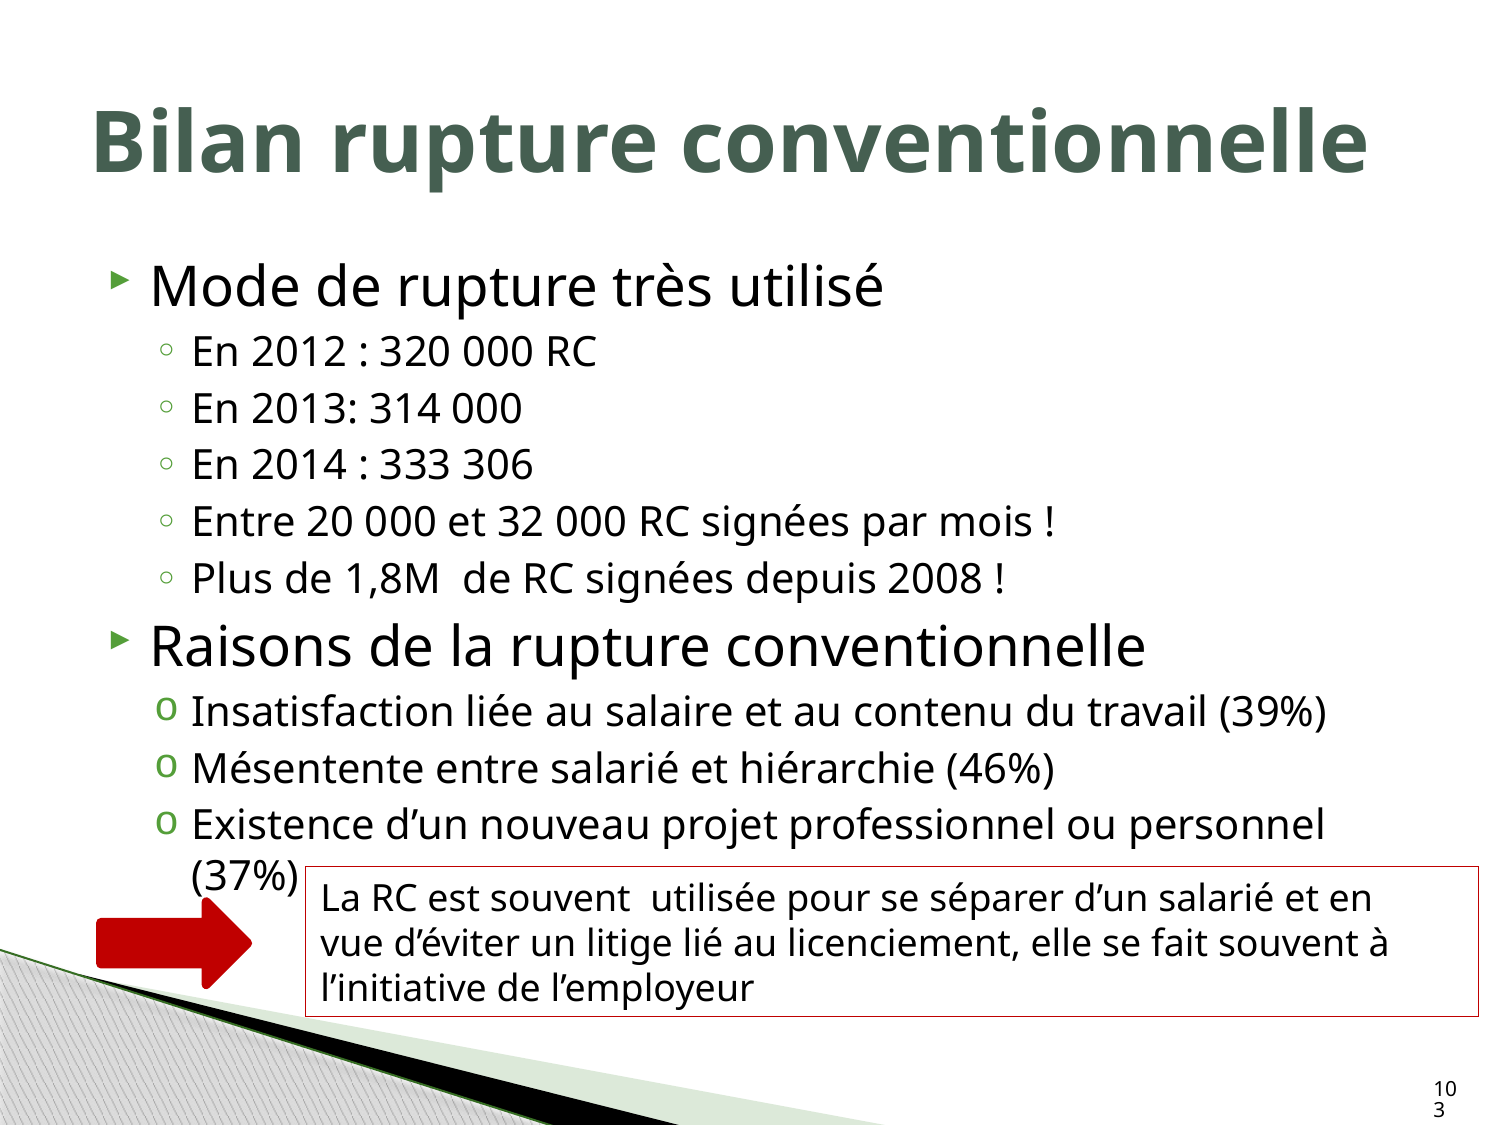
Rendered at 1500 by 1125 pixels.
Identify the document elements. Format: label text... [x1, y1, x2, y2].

text_box [96, 897, 253, 990]
text_box La RC est souvent utilisée pour se séparer d’un salarié et en vue d’éviter un litige lié au licenciement, elle se fait souvent à l’initiative de l’employeur [305, 866, 1479, 1017]
slide_number 103 [1418, 1051, 1479, 1112]
list Mode de rupture très utilisé En 2012 : 320 000 RC En 2013: 314 000 En 2014 : 333 306 Entre 20 000 et 32 000 RC signées par mois ! Plus de 1,8M de RC signées depuis 2008 ! Raisons de la rupture conventionnelle Insatisfaction liée au salaire et au contenu du travail (39%) Mésentente entre salarié et hiérarchie (46%) Existence d’un nouveau projet professionnel ou personnel (37%) [75, 243, 1425, 986]
title Bilan rupture conventionnelle [75, 45, 1425, 233]
